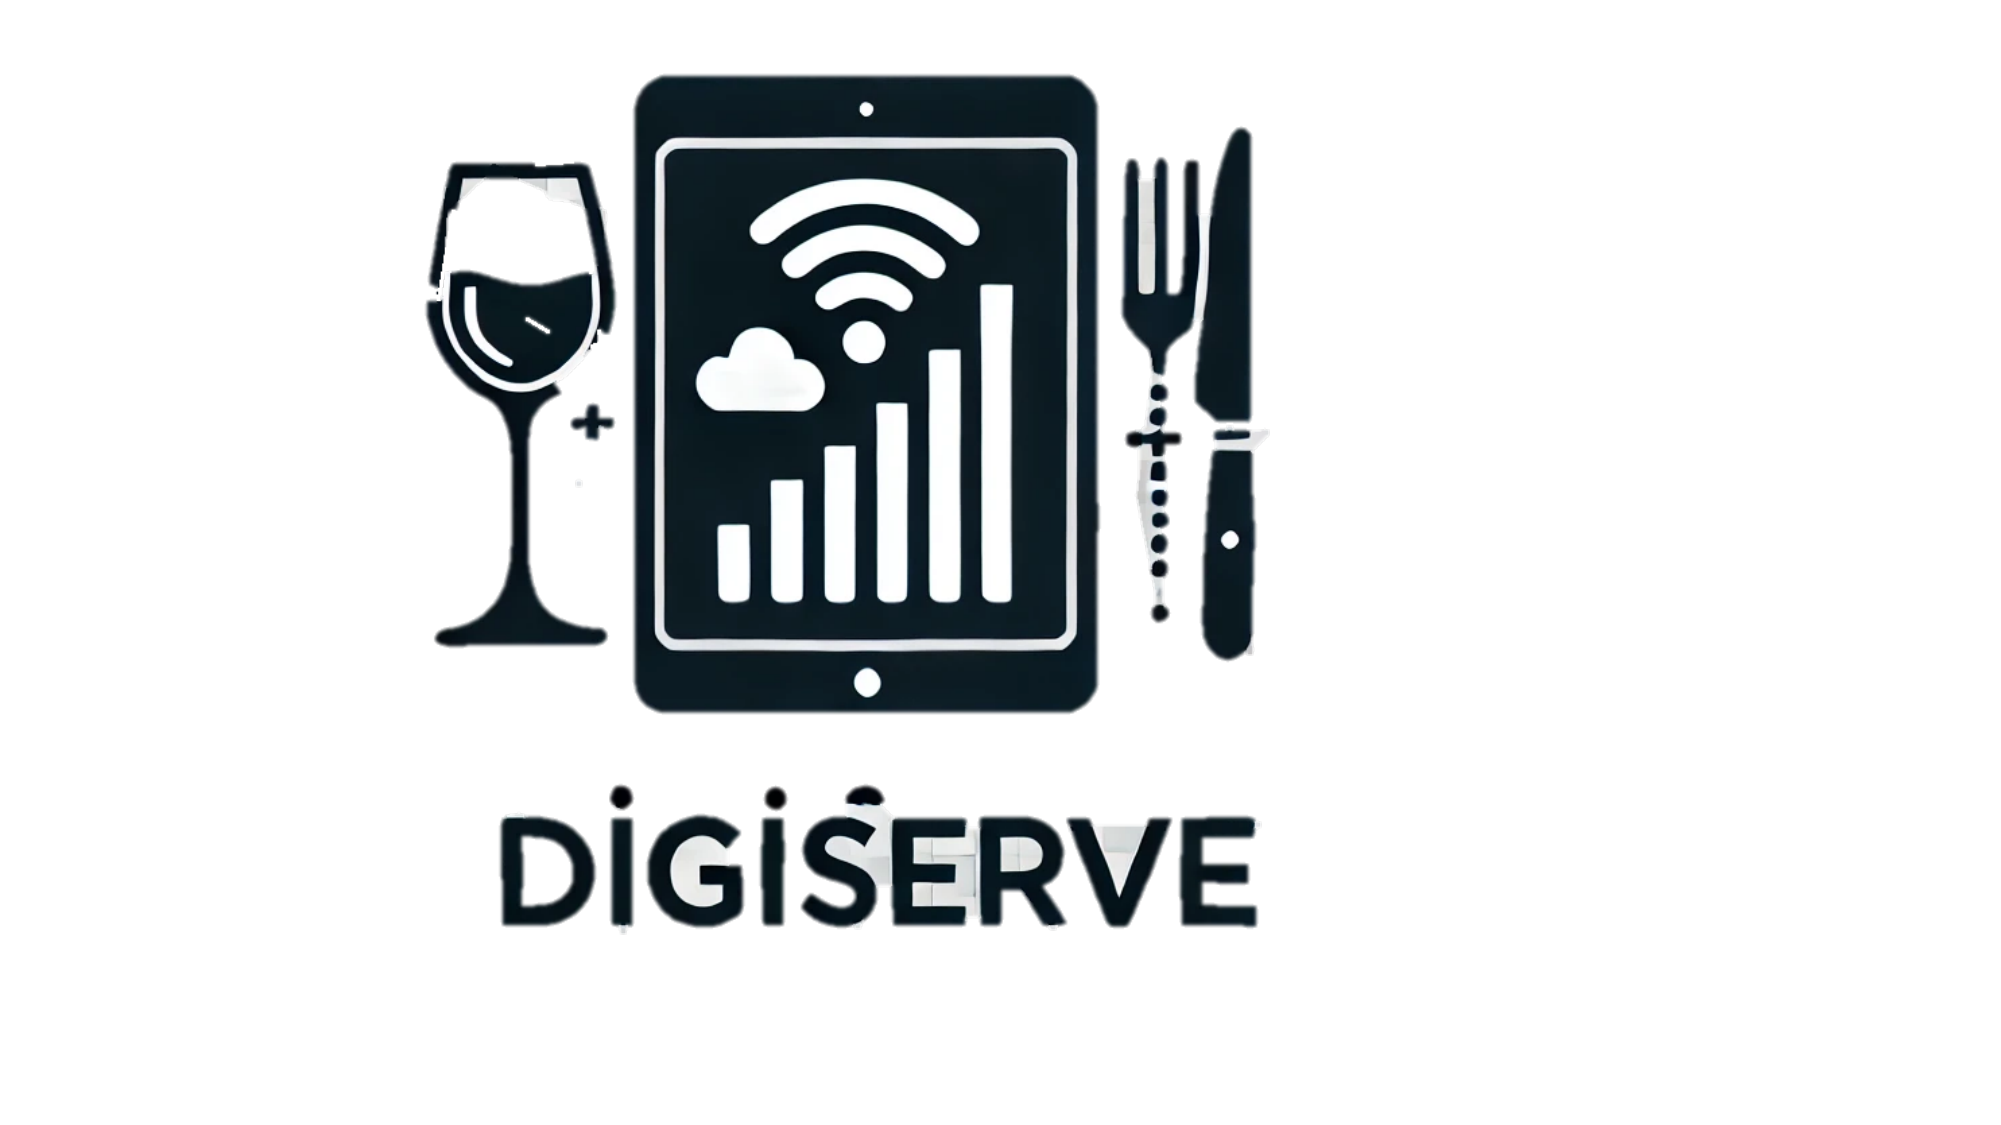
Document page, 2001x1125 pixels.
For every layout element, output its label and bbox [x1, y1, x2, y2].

picture [404, 56, 1284, 947]
